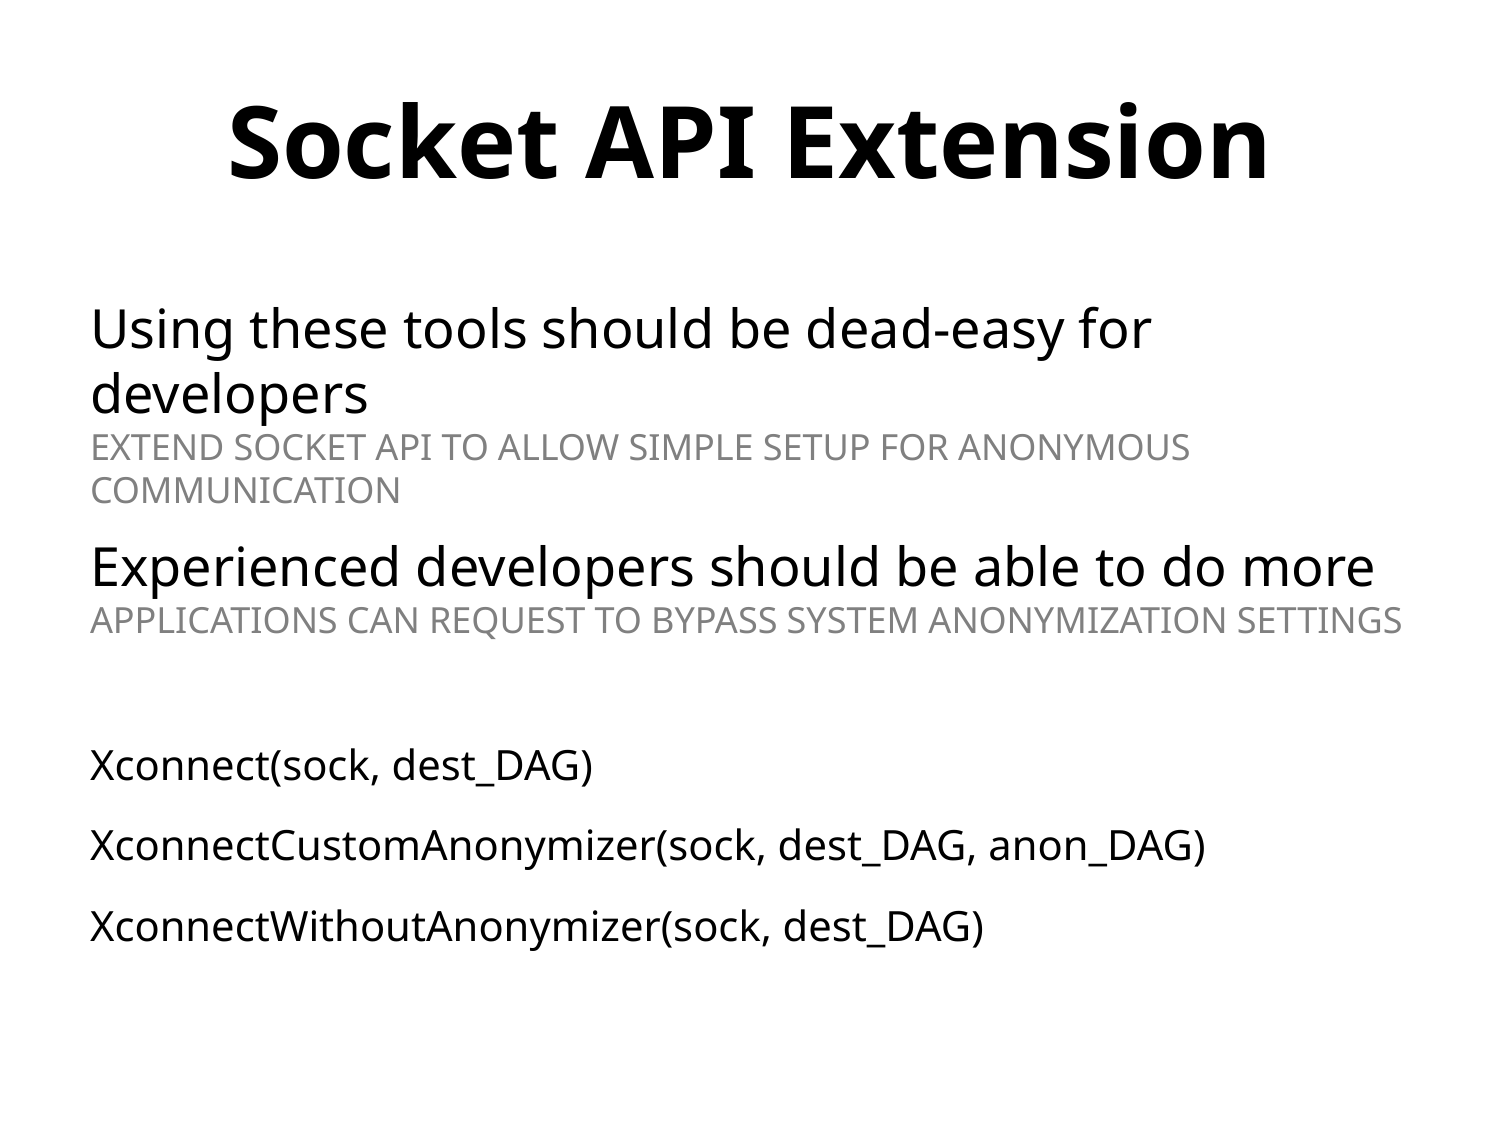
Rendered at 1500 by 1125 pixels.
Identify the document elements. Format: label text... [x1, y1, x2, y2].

text_box Xconnect(sock, dest_DAG) XconnectCustomAnonymizer(sock, dest_DAG, anon_DAG) XconnectWithoutAnonymizer(sock, dest_DAG) [74, 673, 1425, 1015]
list Using these tools should be dead-easy for developers Extend socket API to allow simple setup for anonymous communication Experienced developers should be able to do more Applications can request to bypass system anonymization settings [75, 262, 1425, 673]
title Socket API Extension [75, 45, 1425, 233]
